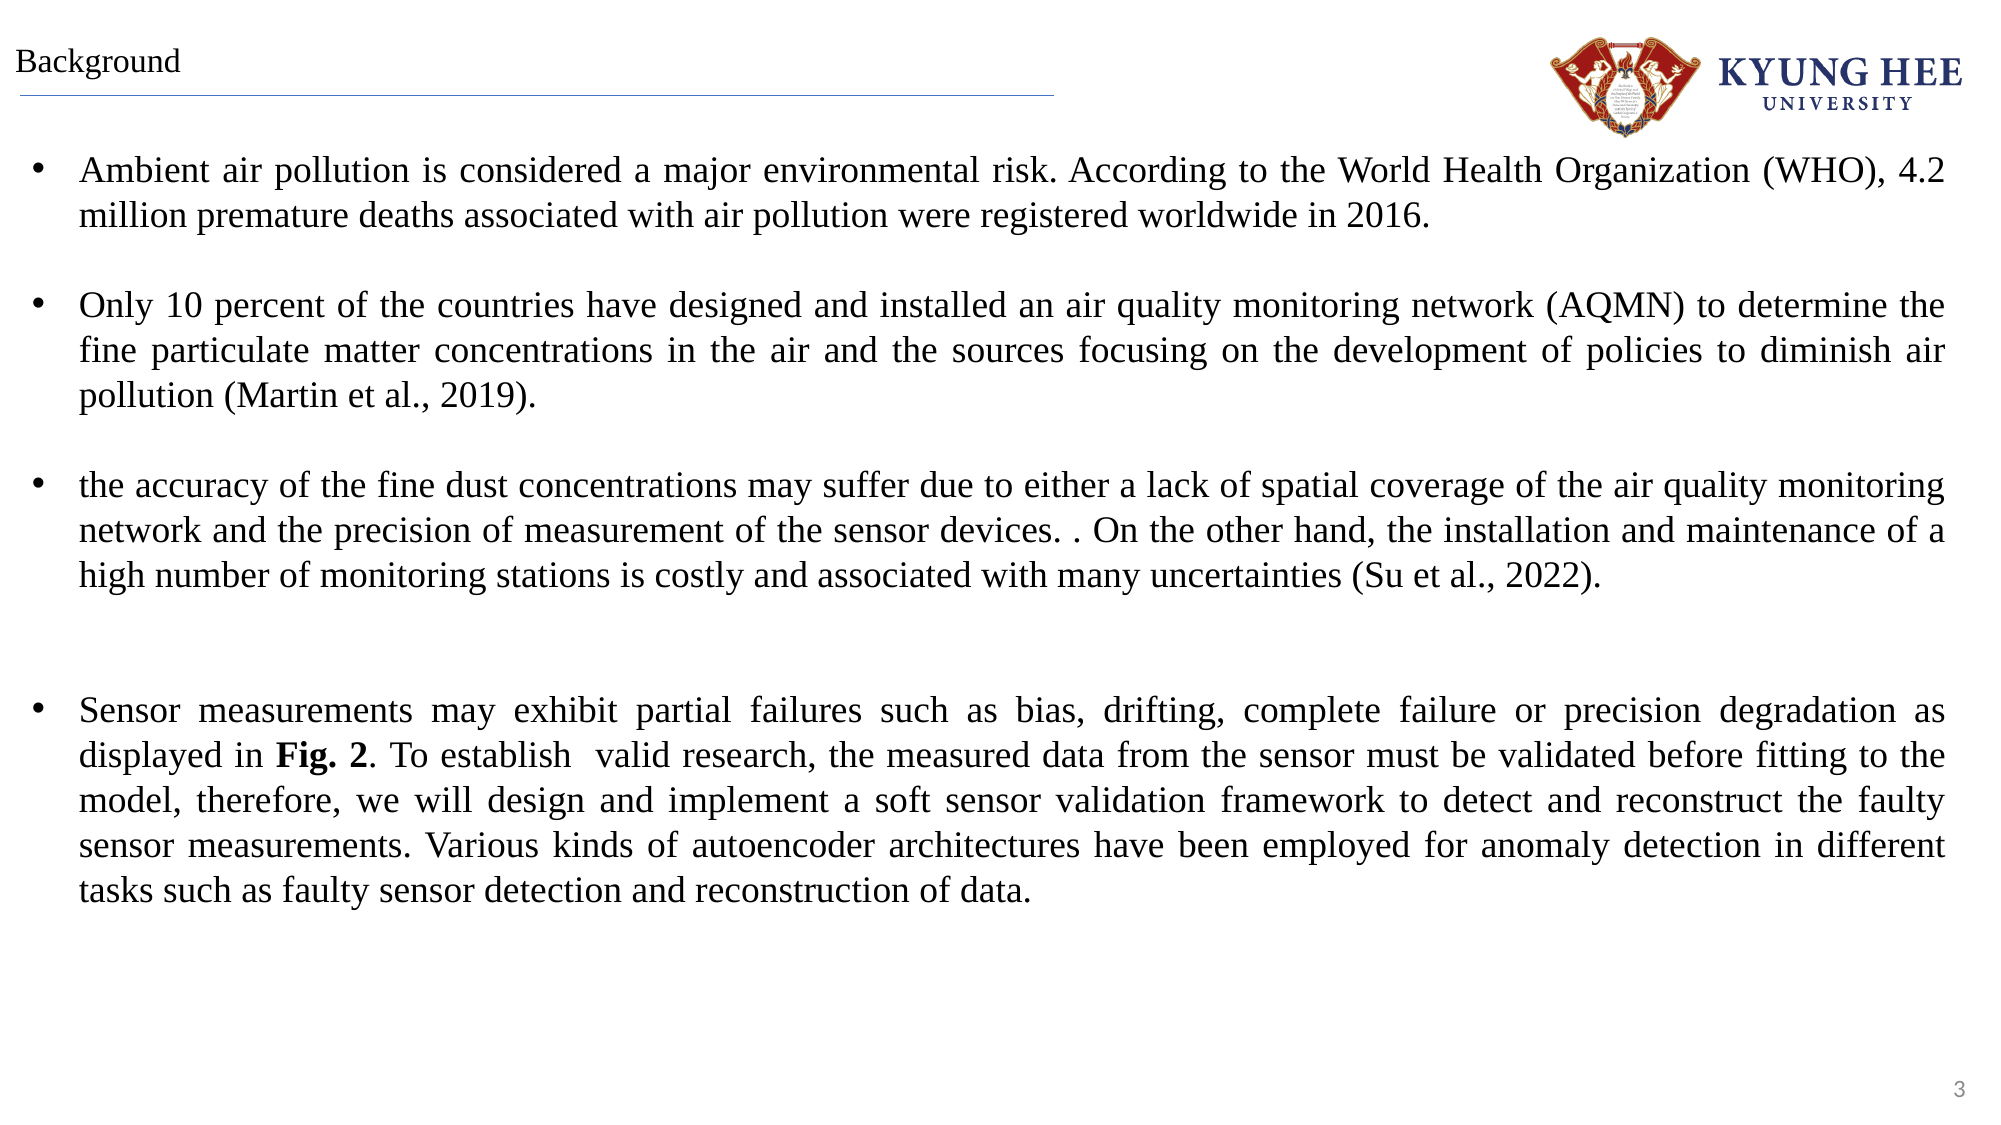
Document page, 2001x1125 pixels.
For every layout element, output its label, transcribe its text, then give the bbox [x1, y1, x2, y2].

title Background [0, 35, 1725, 88]
text_box Ambient air pollution is considered a major environmental risk. According to the World Health Organization (WHO), 4.2 million premature deaths associated with air pollution were registered worldwide in 2016. Only 10 percent of the countries have designed and installed an air quality monitoring network (AQMN) to determine the fine particulate matter concentrations in the air and the sources focusing on the development of policies to diminish air pollution (Martin et al., 2019). the accuracy of the fine dust concentrations may suffer due to either a lack of spatial coverage of the air quality monitoring network and the precision of measurement of the sensor devices. . On the other hand, the installation and maintenance of a high number of monitoring stations is costly and associated with many uncertainties (Su et al., 2022). Sensor measurements may exhibit partial failures such as bias, drifting, complete failure or precision degradation as displayed in Fig. 2. To establish valid research, the measured data from the sensor must be validated before fitting to the model, therefore, we will design and implement a soft sensor validation framework to detect and reconstruct the faulty sensor measurements. Various kinds of autoencoder architectures have been employed for anomaly detection in different tasks such as faulty sensor detection and reconstruction of data. [17, 137, 1963, 1053]
slide_number 3 [1530, 1057, 1981, 1118]
picture [1550, 37, 1962, 137]
